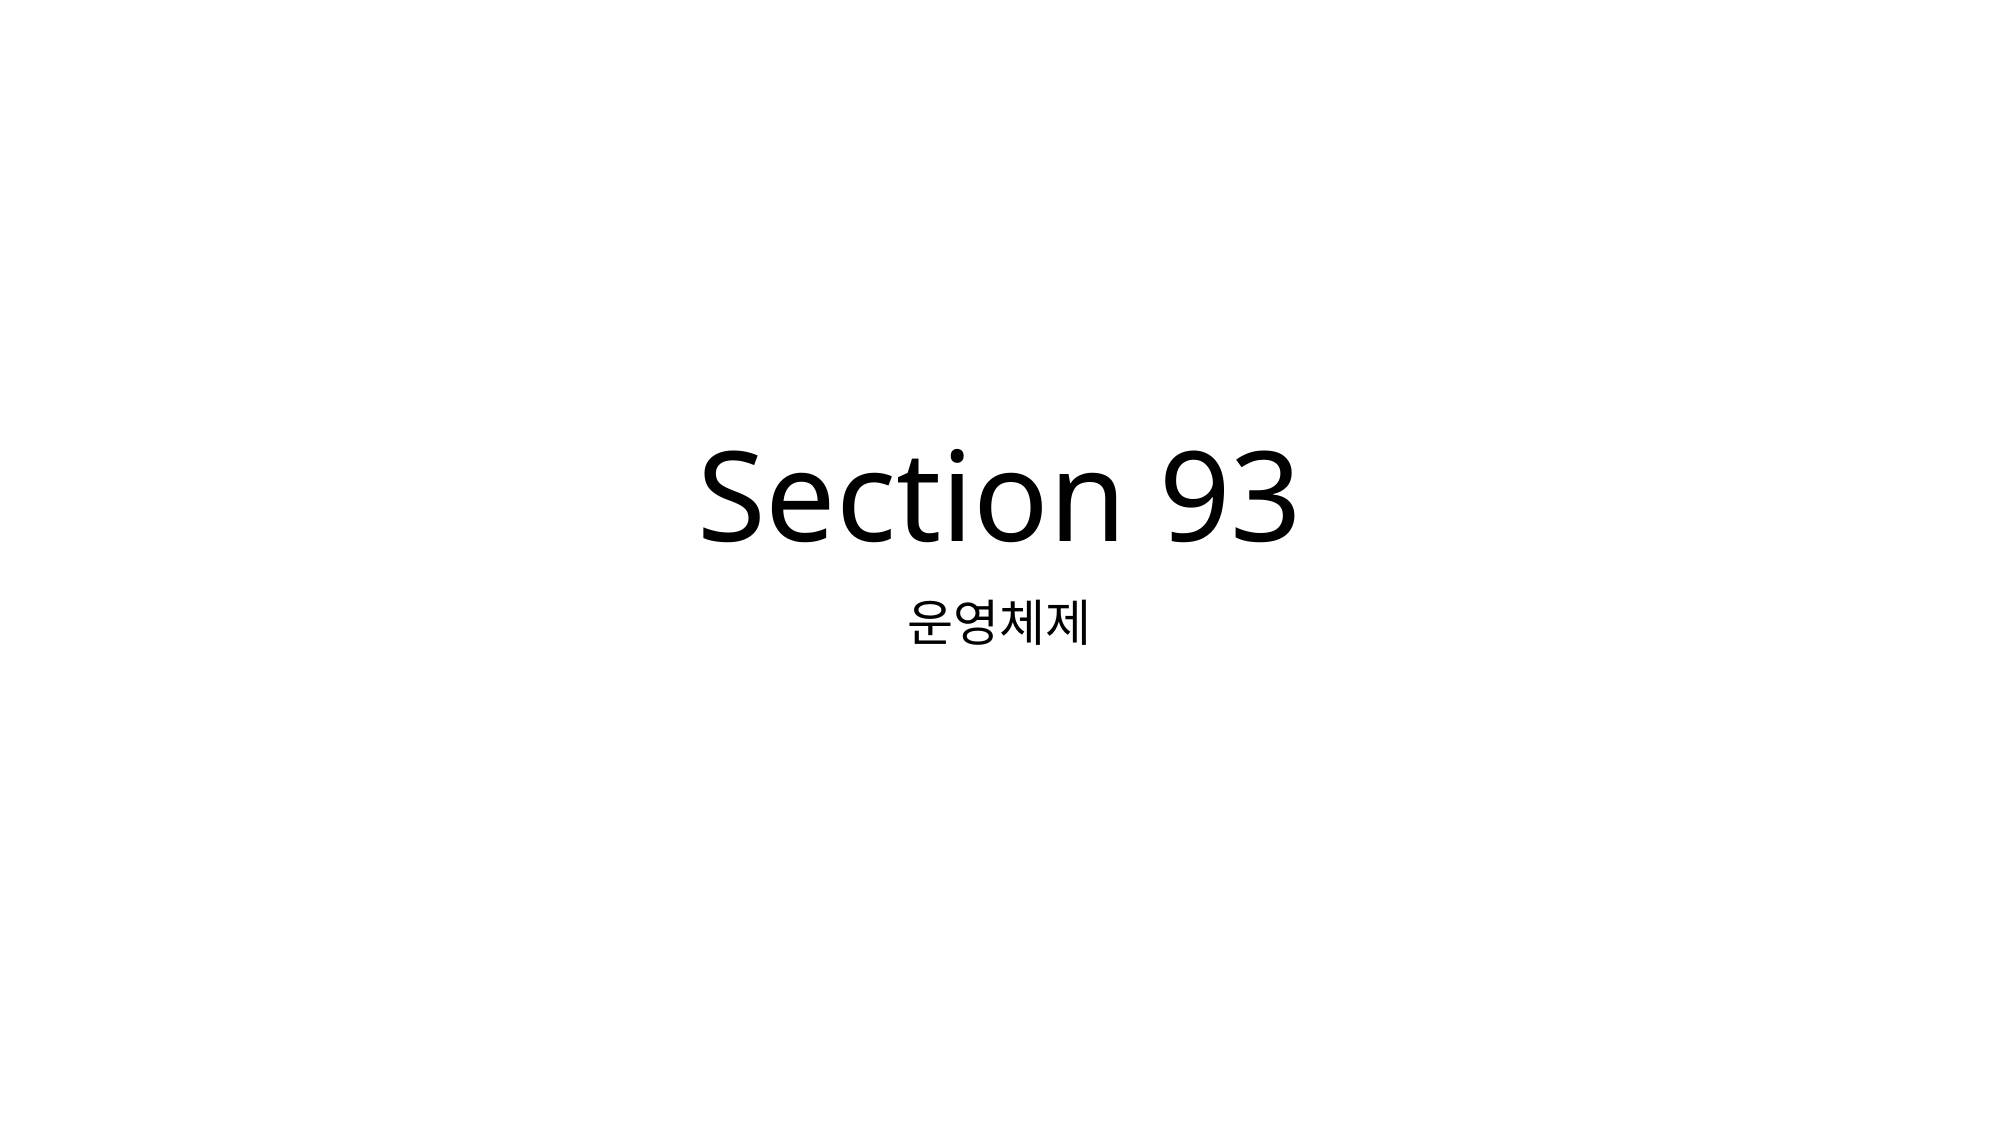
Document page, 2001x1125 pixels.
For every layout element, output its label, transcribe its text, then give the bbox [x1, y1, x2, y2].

subtitle 운영체제 [249, 590, 1750, 863]
title Section 93 [249, 184, 1750, 576]
